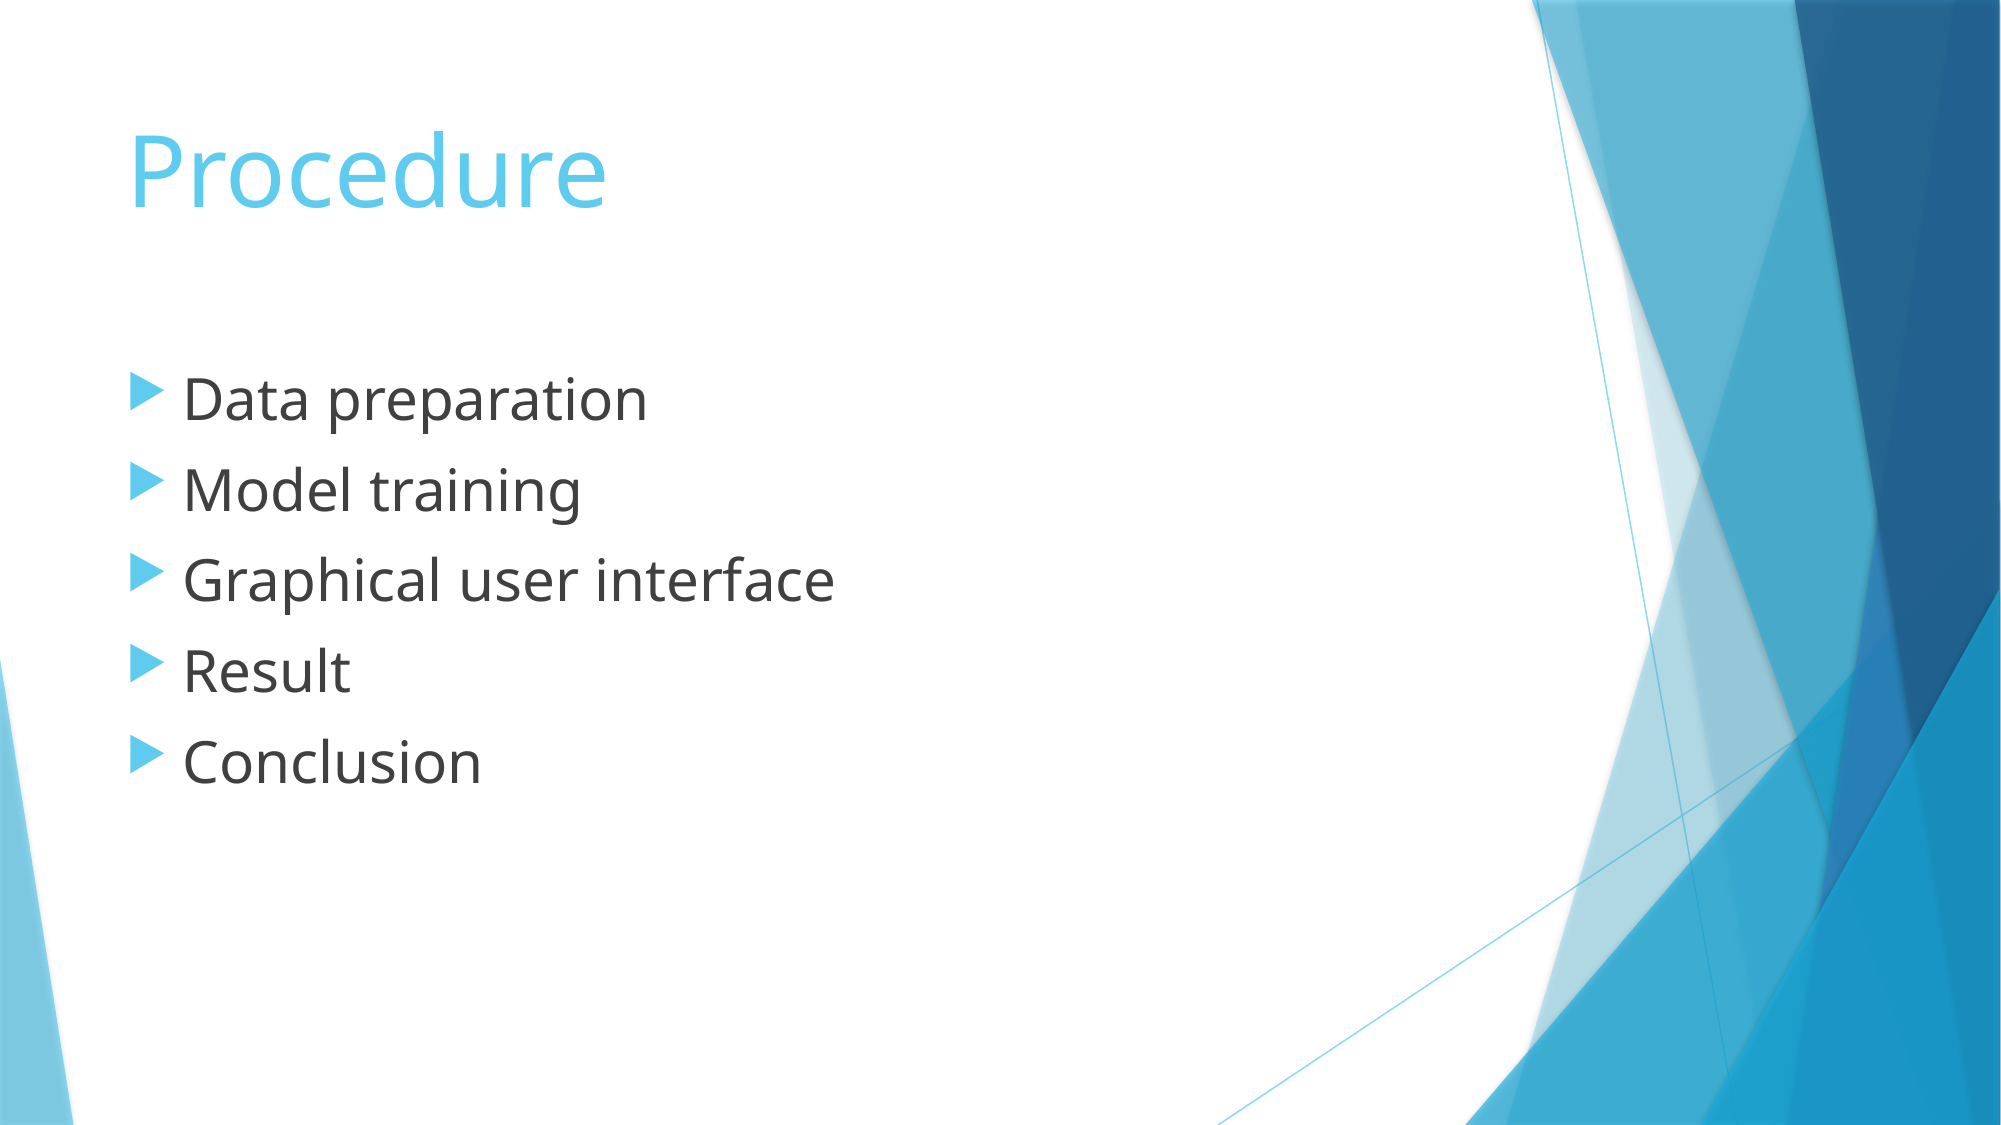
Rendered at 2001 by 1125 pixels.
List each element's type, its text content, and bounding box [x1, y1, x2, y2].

title Procedure [111, 99, 1522, 317]
list Data preparation Model training Graphical user interface Result Conclusion [111, 354, 1522, 992]
